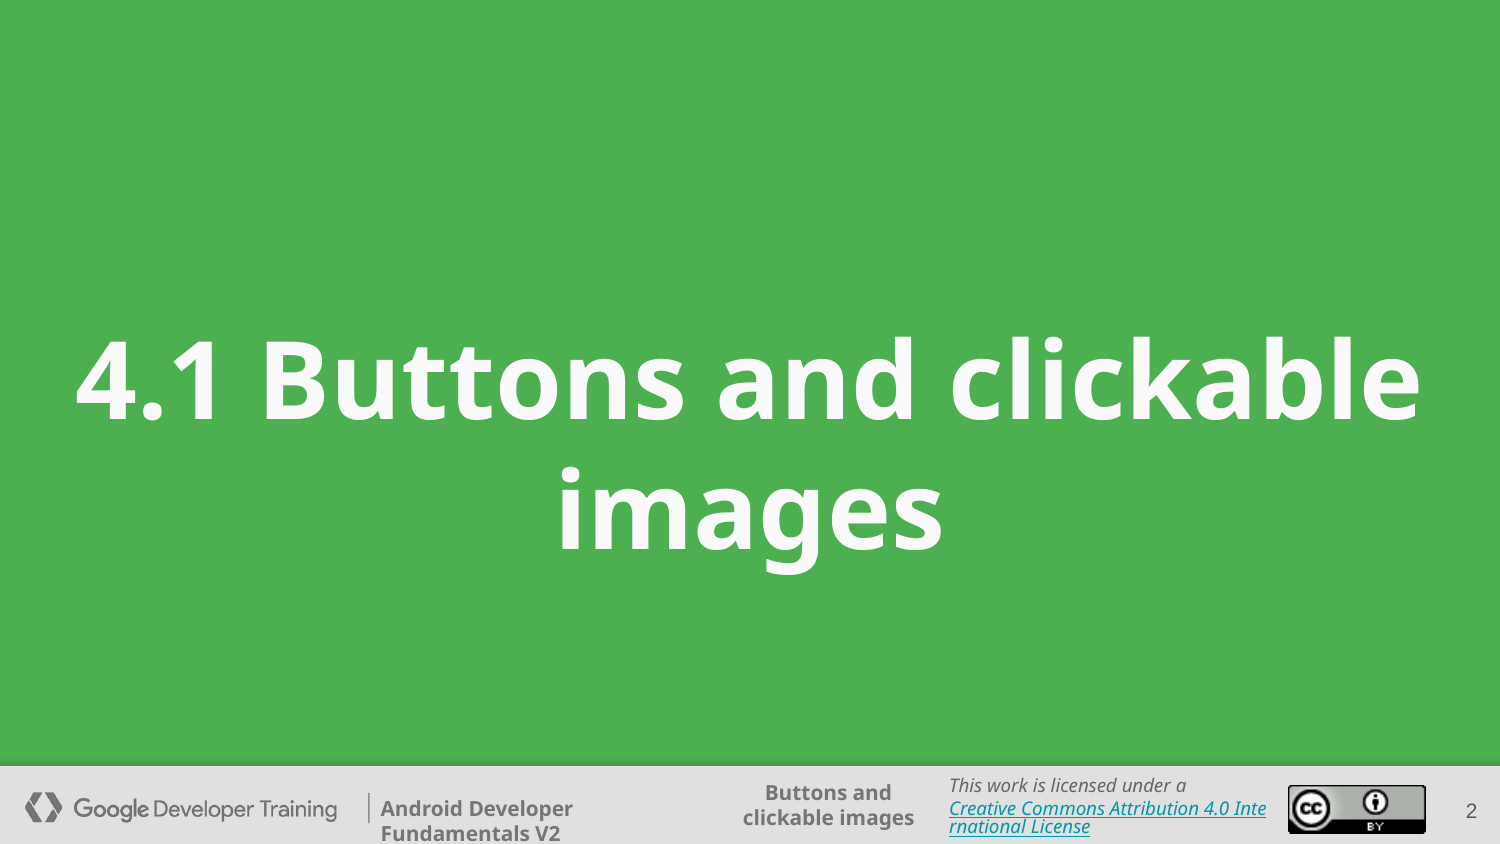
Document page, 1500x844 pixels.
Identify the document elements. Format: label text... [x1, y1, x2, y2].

title 4.1 Buttons and clickable images [51, 127, 1449, 587]
picture [0, 0, 1500, 844]
slide_number ‹#› [1402, 777, 1493, 842]
